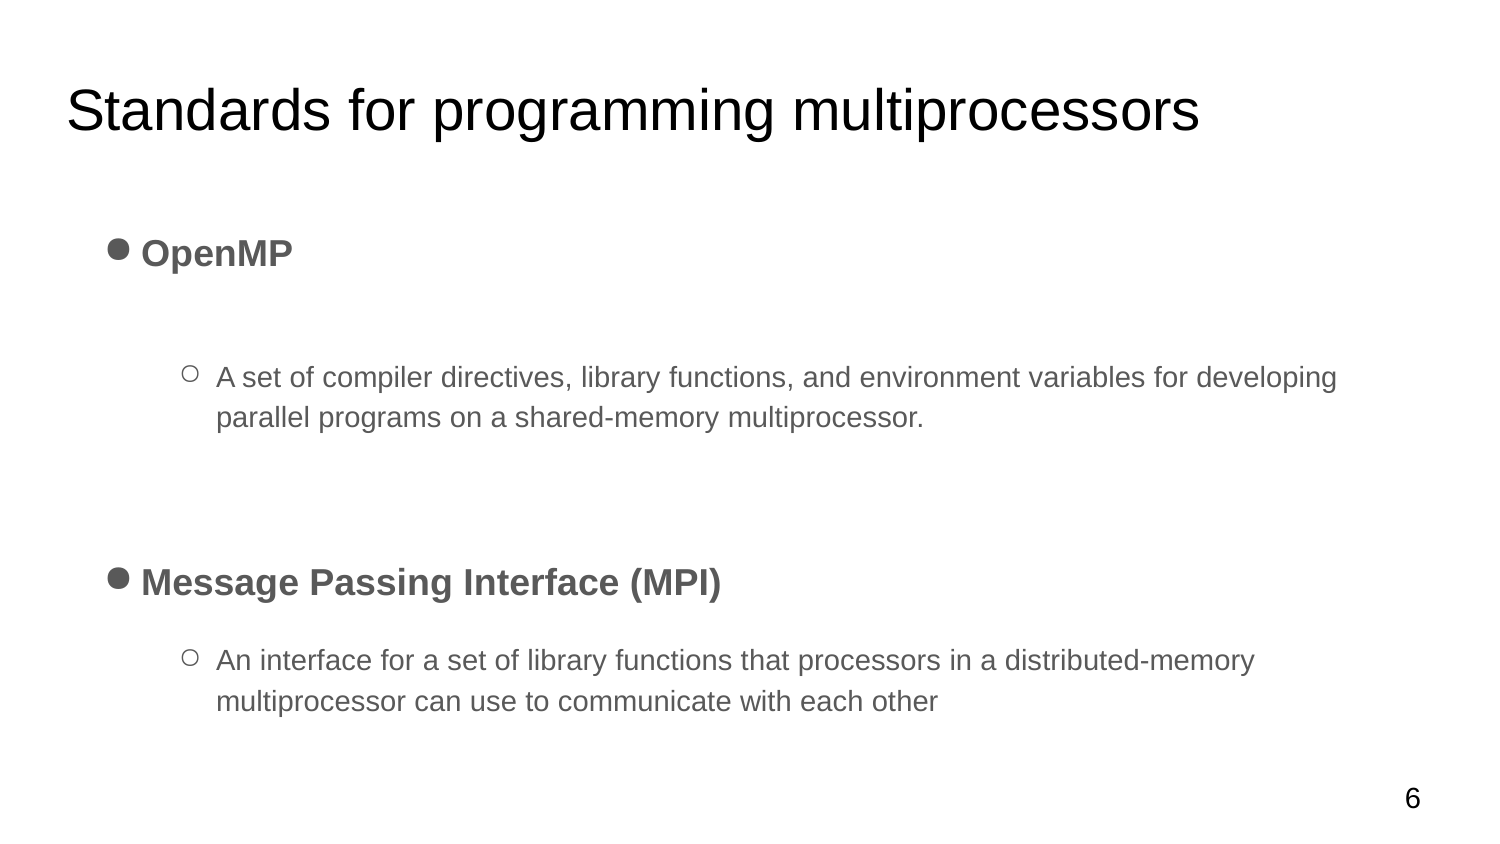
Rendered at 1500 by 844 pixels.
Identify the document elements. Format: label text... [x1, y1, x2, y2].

title Standards for programming multiprocessors [51, 57, 1449, 152]
slide_number ‹#› [1389, 764, 1480, 830]
list OpenMP A set of compiler directives, library functions, and environment variables for developing parallel programs on a shared-memory multiprocessor. Message Passing Interface (MPI) An interface for a set of library functions that processors in a distributed-memory multiprocessor can use to communicate with each other [51, 207, 1449, 769]
